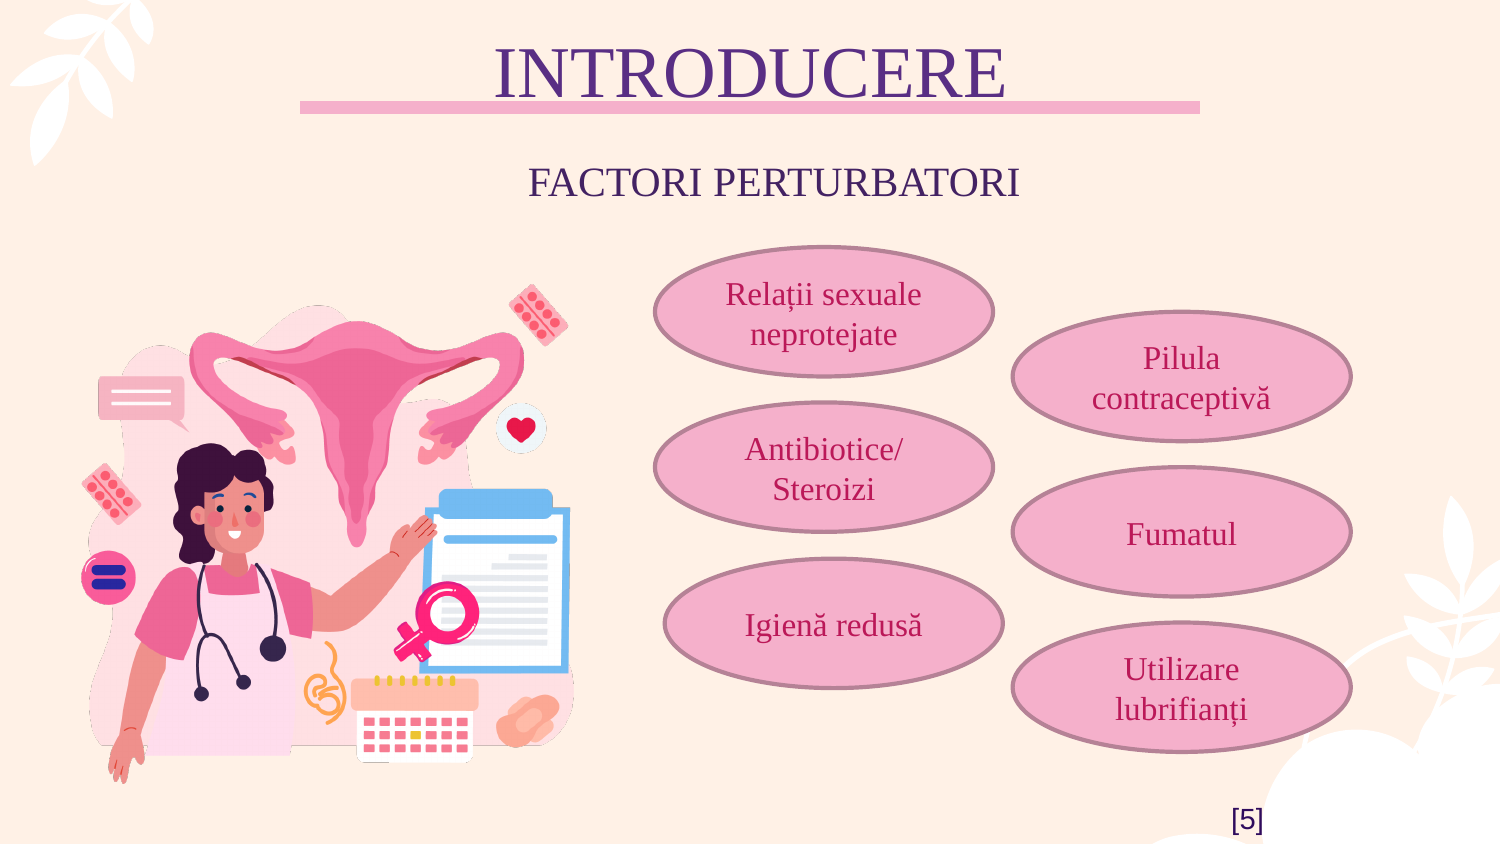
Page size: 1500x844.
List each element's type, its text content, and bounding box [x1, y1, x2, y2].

text_box [5] [1216, 793, 1279, 843]
text_box Antibiotice/ Steroizi [652, 400, 996, 534]
text_box Igienă redusă [662, 556, 1005, 691]
picture [55, 239, 610, 794]
text_box FACTORI PERTURBATORI [290, 147, 1258, 213]
text_box Utilizare lubrifianți [1010, 620, 1353, 755]
text_box Relații sexuale neprotejate [652, 244, 996, 379]
title INTRODUCERE [119, 24, 1383, 121]
text_box Fumatul [1010, 465, 1353, 599]
text_box Pilula contraceptivă [1010, 309, 1353, 444]
